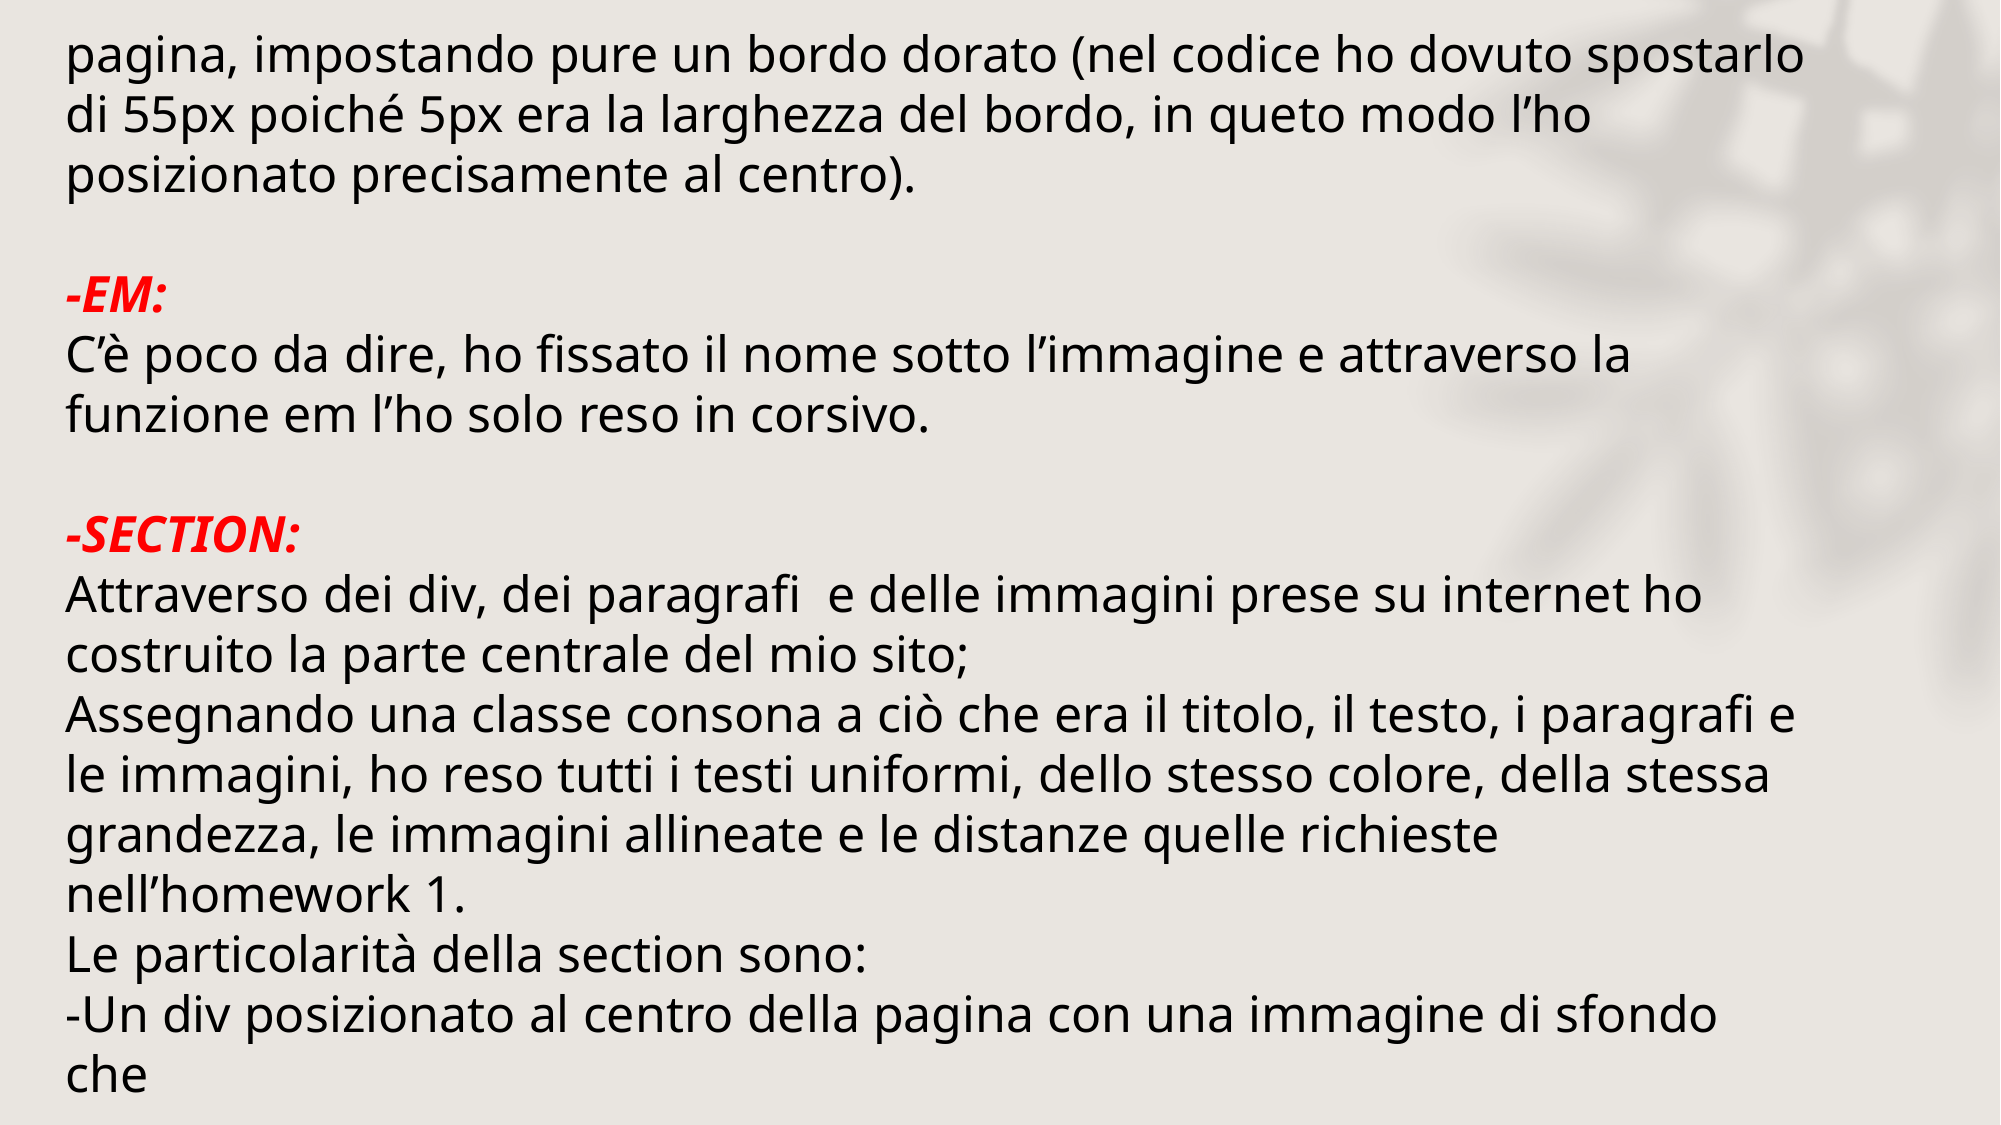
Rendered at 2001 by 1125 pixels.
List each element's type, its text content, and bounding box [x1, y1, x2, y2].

text_box pagina, impostando pure un bordo dorato (nel codice ho dovuto spostarlo di 55px poiché 5px era la larghezza del bordo, in queto modo l’ho posizionato precisamente al centro). -EM: C’è poco da dire, ho fissato il nome sotto l’immagine e attraverso la funzione em l’ho solo reso in corsivo. -SECTION: Attraverso dei div, dei paragrafi e delle immagini prese su internet ho costruito la parte centrale del mio sito; Assegnando una classe consona a ciò che era il titolo, il testo, i paragrafi e le immagini, ho reso tutti i testi uniformi, dello stesso colore, della stessa grandezza, le immagini allineate e le distanze quelle richieste nell’homework 1. Le particolarità della section sono: -Un div posizionato al centro della pagina con una immagine di sfondo che [50, 15, 1826, 1111]
